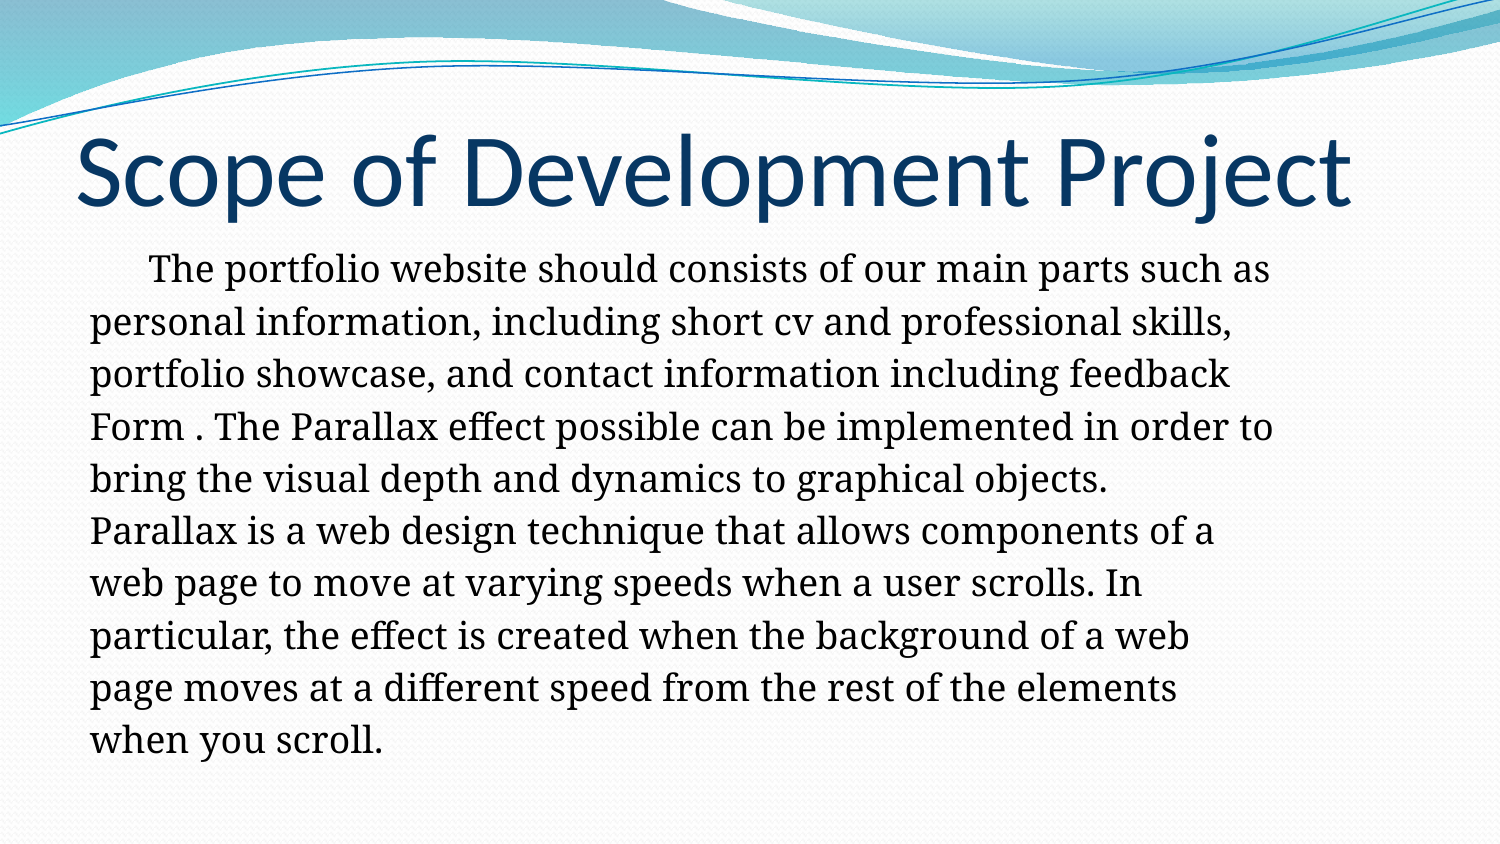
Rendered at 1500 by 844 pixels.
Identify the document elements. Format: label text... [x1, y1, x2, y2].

title Scope of Development Project [75, 86, 1425, 228]
list The portfolio website should consists of our main parts such as personal information, including short cv and professional skills, portfolio showcase, and contact information including feedback Form . The Parallax effect possible can be implemented in order to bring the visual depth and dynamics to graphical objects. Parallax is a web design technique that allows components of a web page to move at varying speeds when a user scrolls. In particular, the effect is created when the background of a web page moves at a different speed from the rest of the elements when you scroll. [75, 238, 1425, 779]
